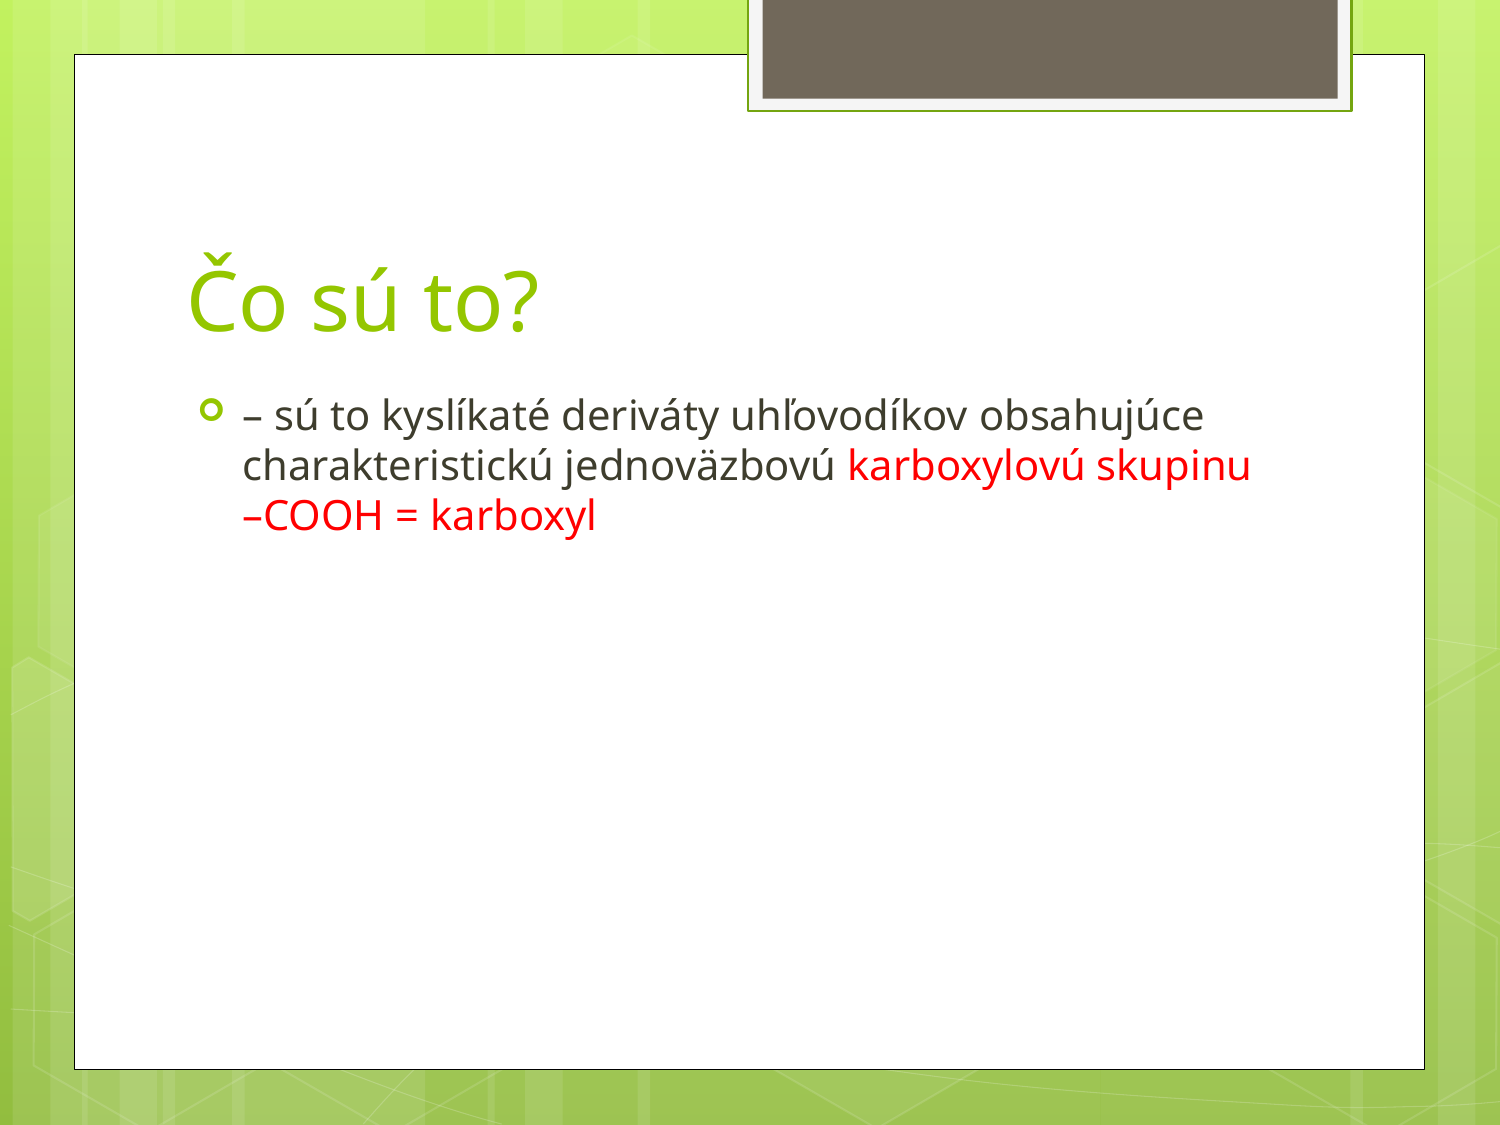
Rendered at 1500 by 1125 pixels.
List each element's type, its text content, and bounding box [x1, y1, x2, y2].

title Čo sú to? [171, 168, 1324, 357]
list – sú to kyslíkaté deriváty uhľovodíkov obsahujúce charakteristickú jednoväzbovú karboxylovú skupinu –COOH = karboxyl [171, 381, 1283, 957]
